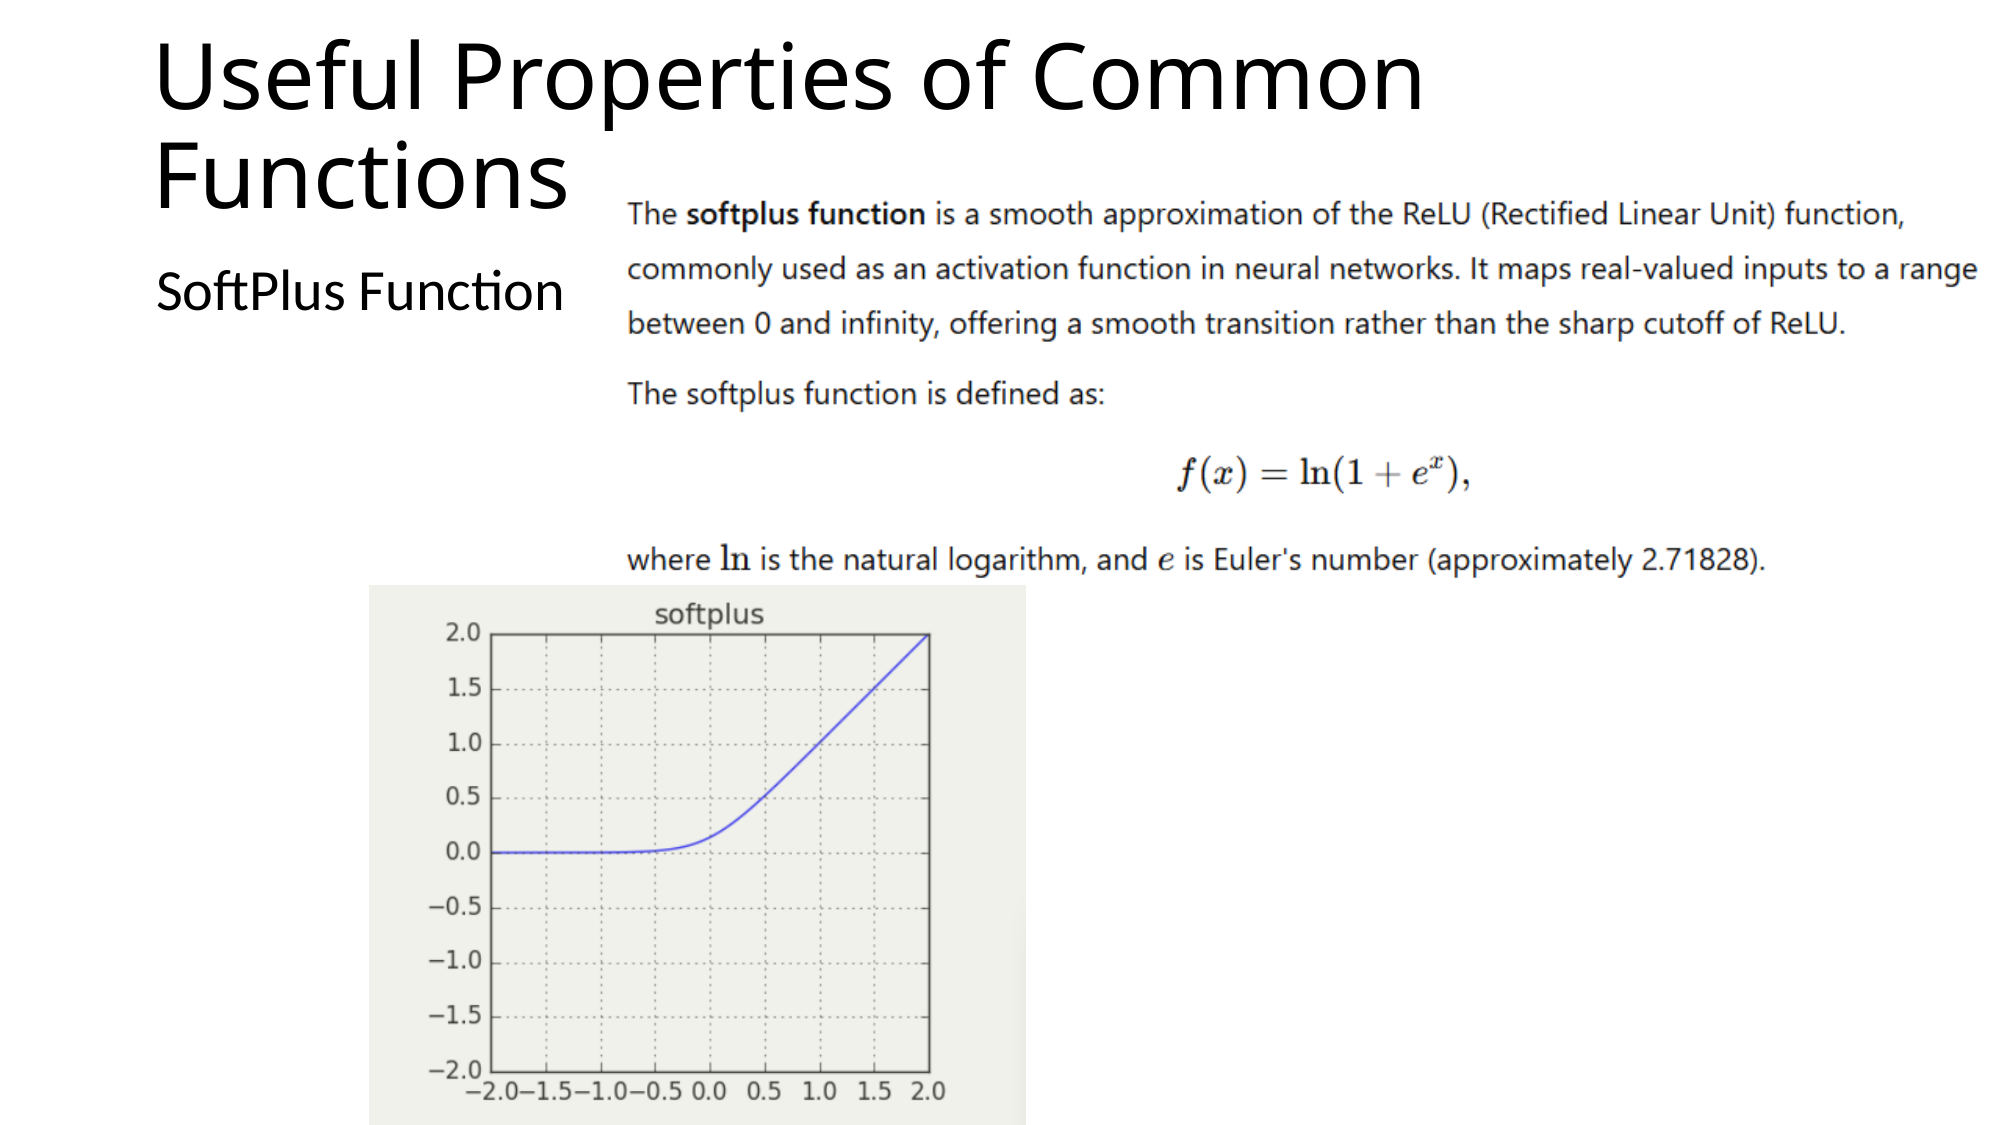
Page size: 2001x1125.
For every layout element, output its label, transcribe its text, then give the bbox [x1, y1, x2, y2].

title Useful Properties of Common Functions [137, 59, 1863, 199]
picture [369, 198, 1990, 1125]
text_box SoftPlus Function [141, 244, 581, 330]
